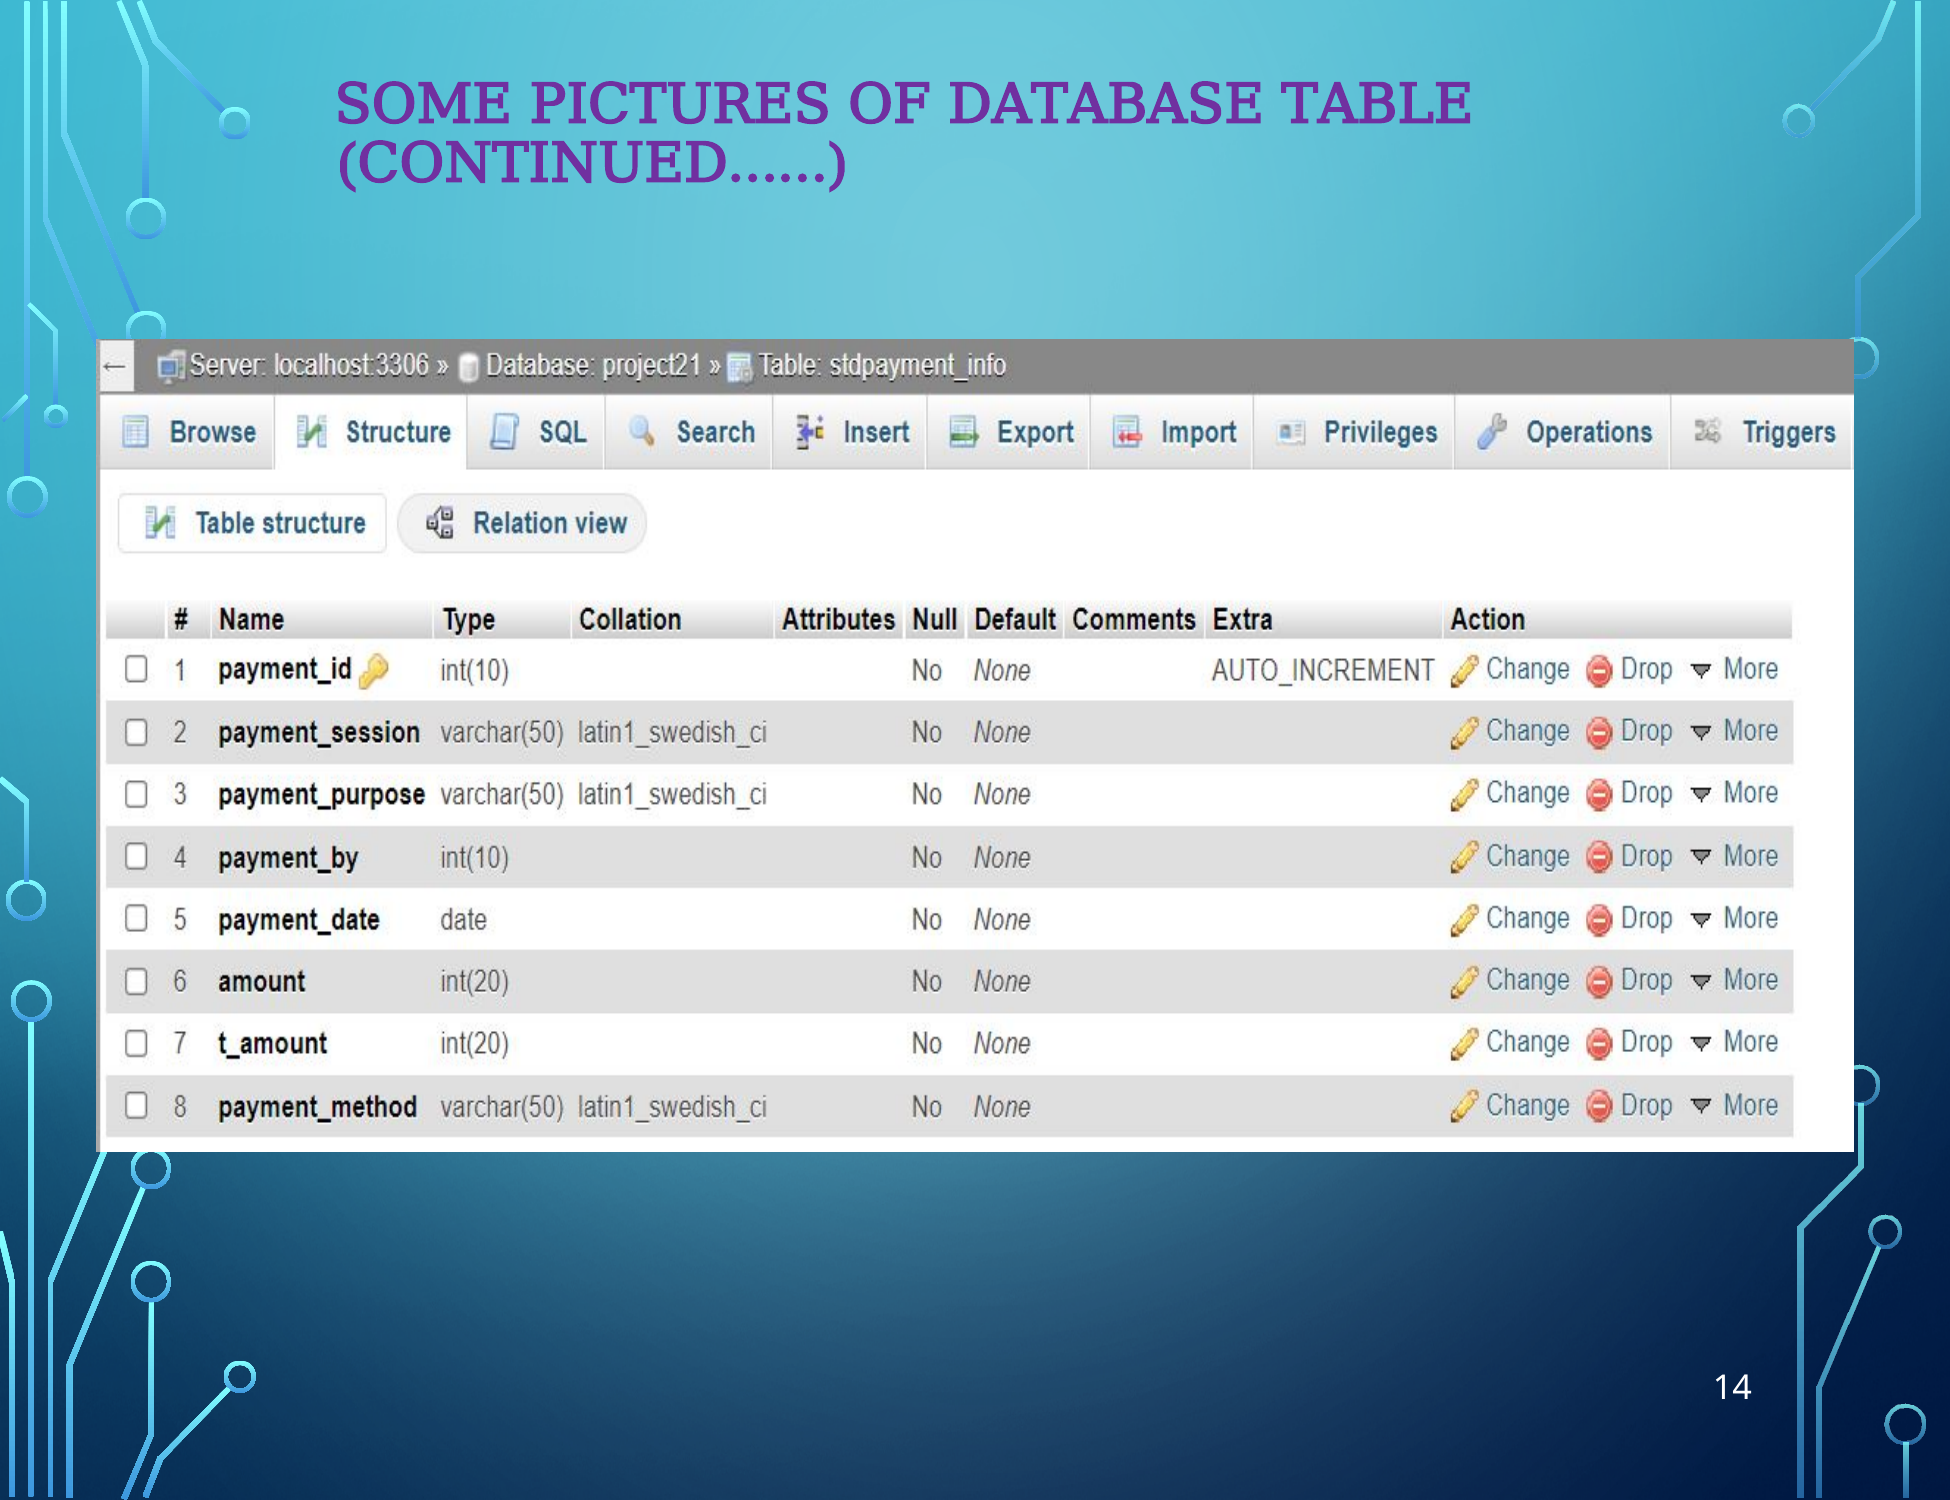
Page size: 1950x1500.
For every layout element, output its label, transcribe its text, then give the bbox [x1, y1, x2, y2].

title Some Pictures of Database Table (Continued……) [322, 2, 1682, 266]
picture [96, 339, 1854, 1153]
slide_number 14 [1643, 1348, 1767, 1429]
